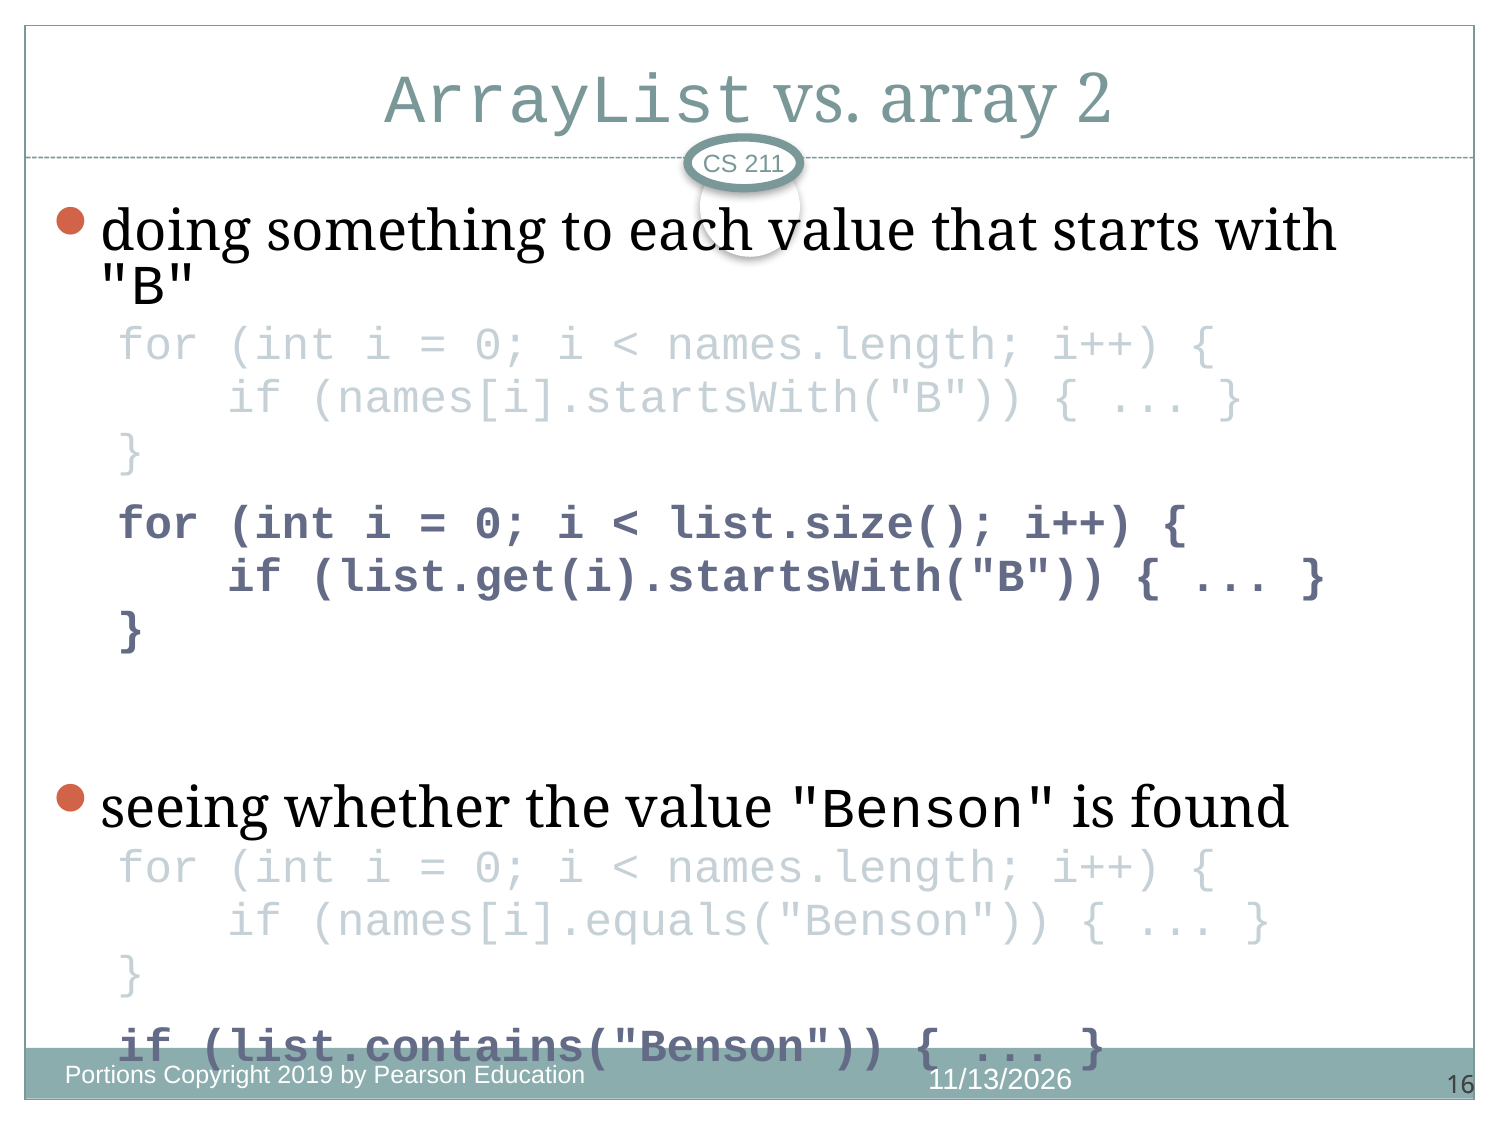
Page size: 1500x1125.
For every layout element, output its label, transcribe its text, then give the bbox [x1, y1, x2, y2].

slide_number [837, 1052, 1088, 1113]
footer Portions Copyright 2019 by Pearson Education [50, 1051, 663, 1112]
list doing something to each value that starts with "B" for (int i = 0; i < names.length; i++) { if (names[i].startsWith("B")) { ... } } for (int i = 0; i < list.size(); i++) { if (list.get(i).startsWith("B")) { ... } } seeing whether the value "Benson" is found for (int i = 0; i < names.length; i++) { if (names[i].equals("Benson")) { ... } } if (list.contains("Benson")) { ... } [37, 200, 1463, 1038]
slide_number CS 211 [675, 137, 813, 188]
title ArrayList vs. array 2 [49, 37, 1450, 144]
